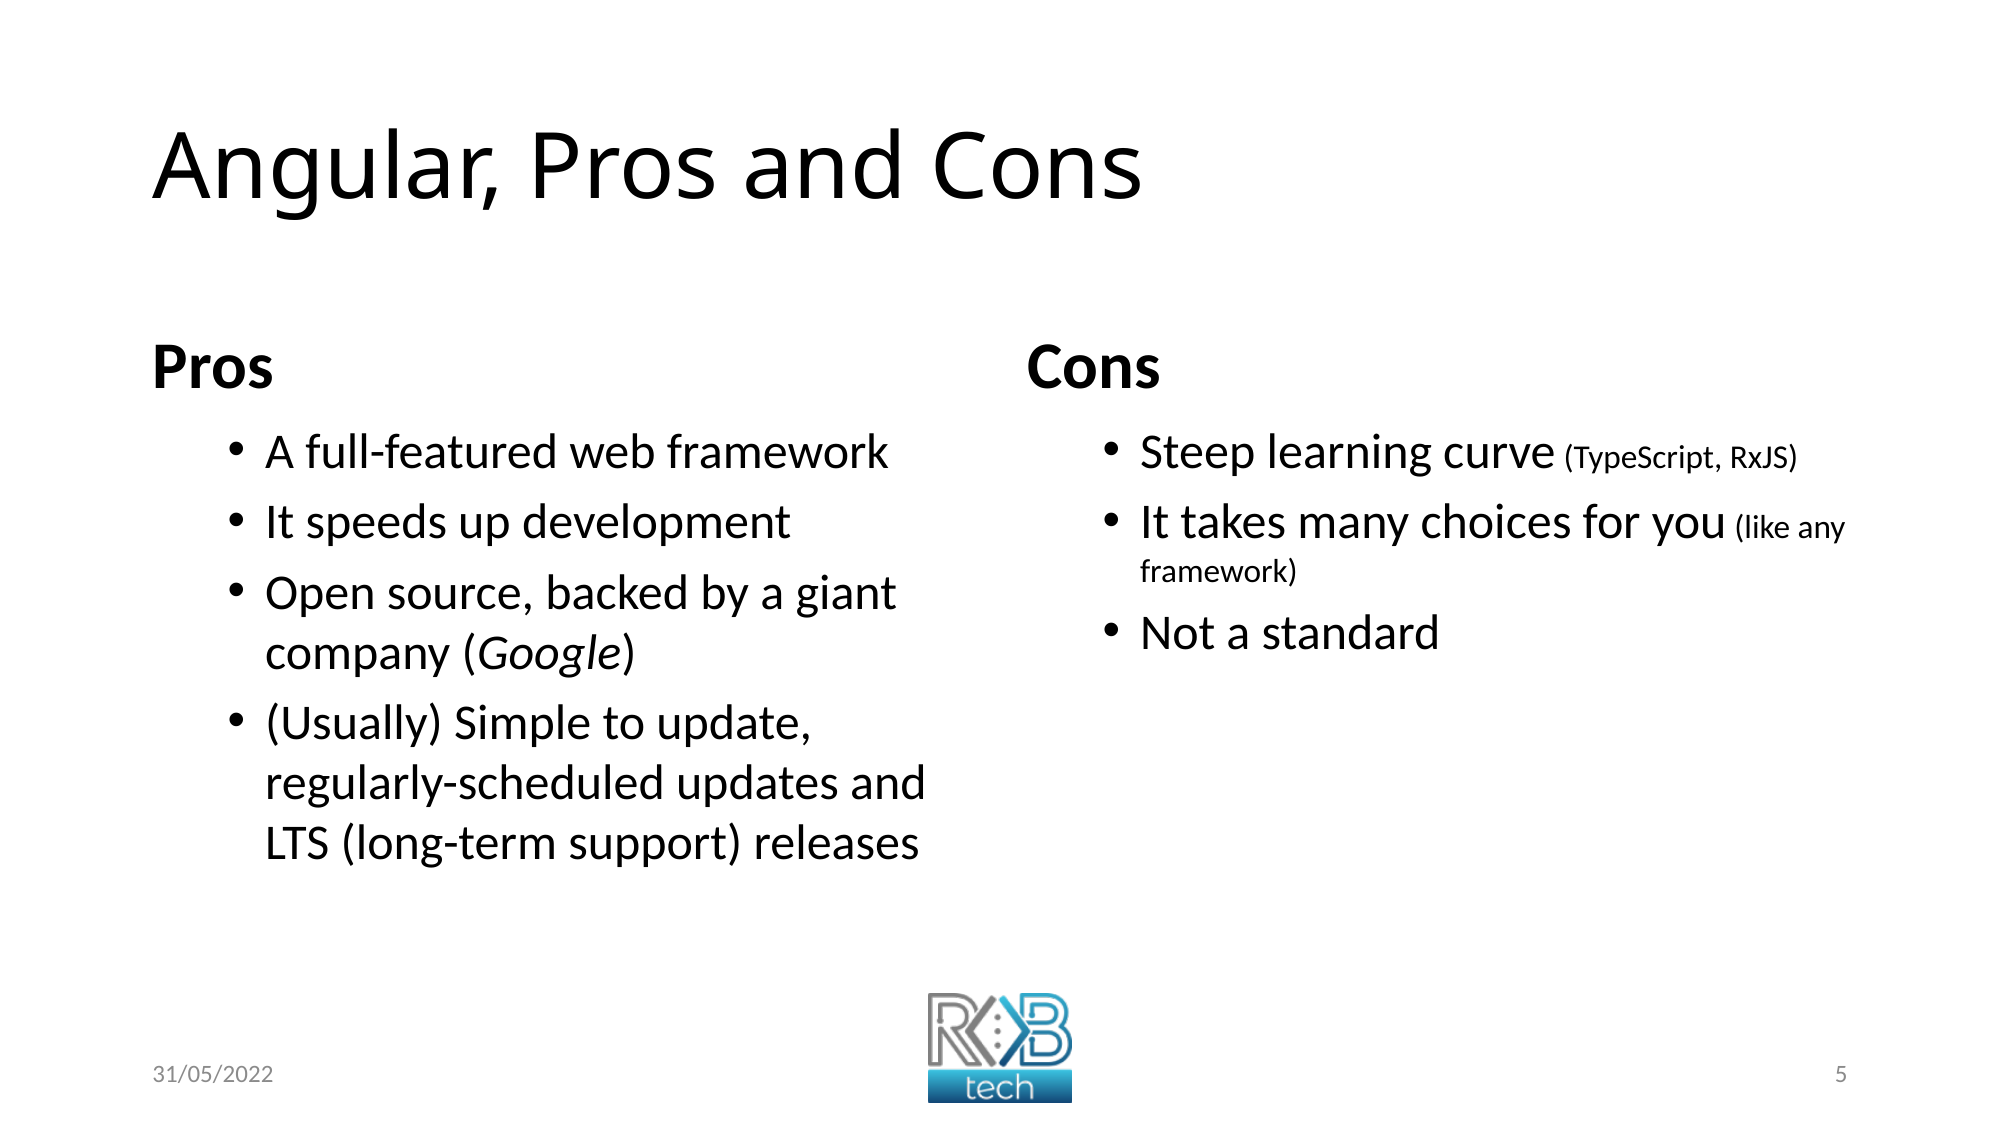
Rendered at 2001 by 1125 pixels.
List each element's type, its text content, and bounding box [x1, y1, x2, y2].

list A full-featured web framework It speeds up development Open source, backed by a giant company (Google) (Usually) Simple to update, regularly-scheduled updates and LTS (long-term support) releases [137, 410, 984, 1016]
title Angular, Pros and Cons [137, 59, 1863, 278]
slide_number 5 [1412, 1042, 1863, 1103]
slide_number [137, 1042, 588, 1103]
list Cons [1012, 275, 1863, 410]
list Steep learning curve (TypeScript, RxJS) It takes many choices for you (like any framework) Not a standard [1012, 410, 1863, 1016]
picture [928, 993, 1072, 1103]
list Pros [137, 275, 984, 410]
